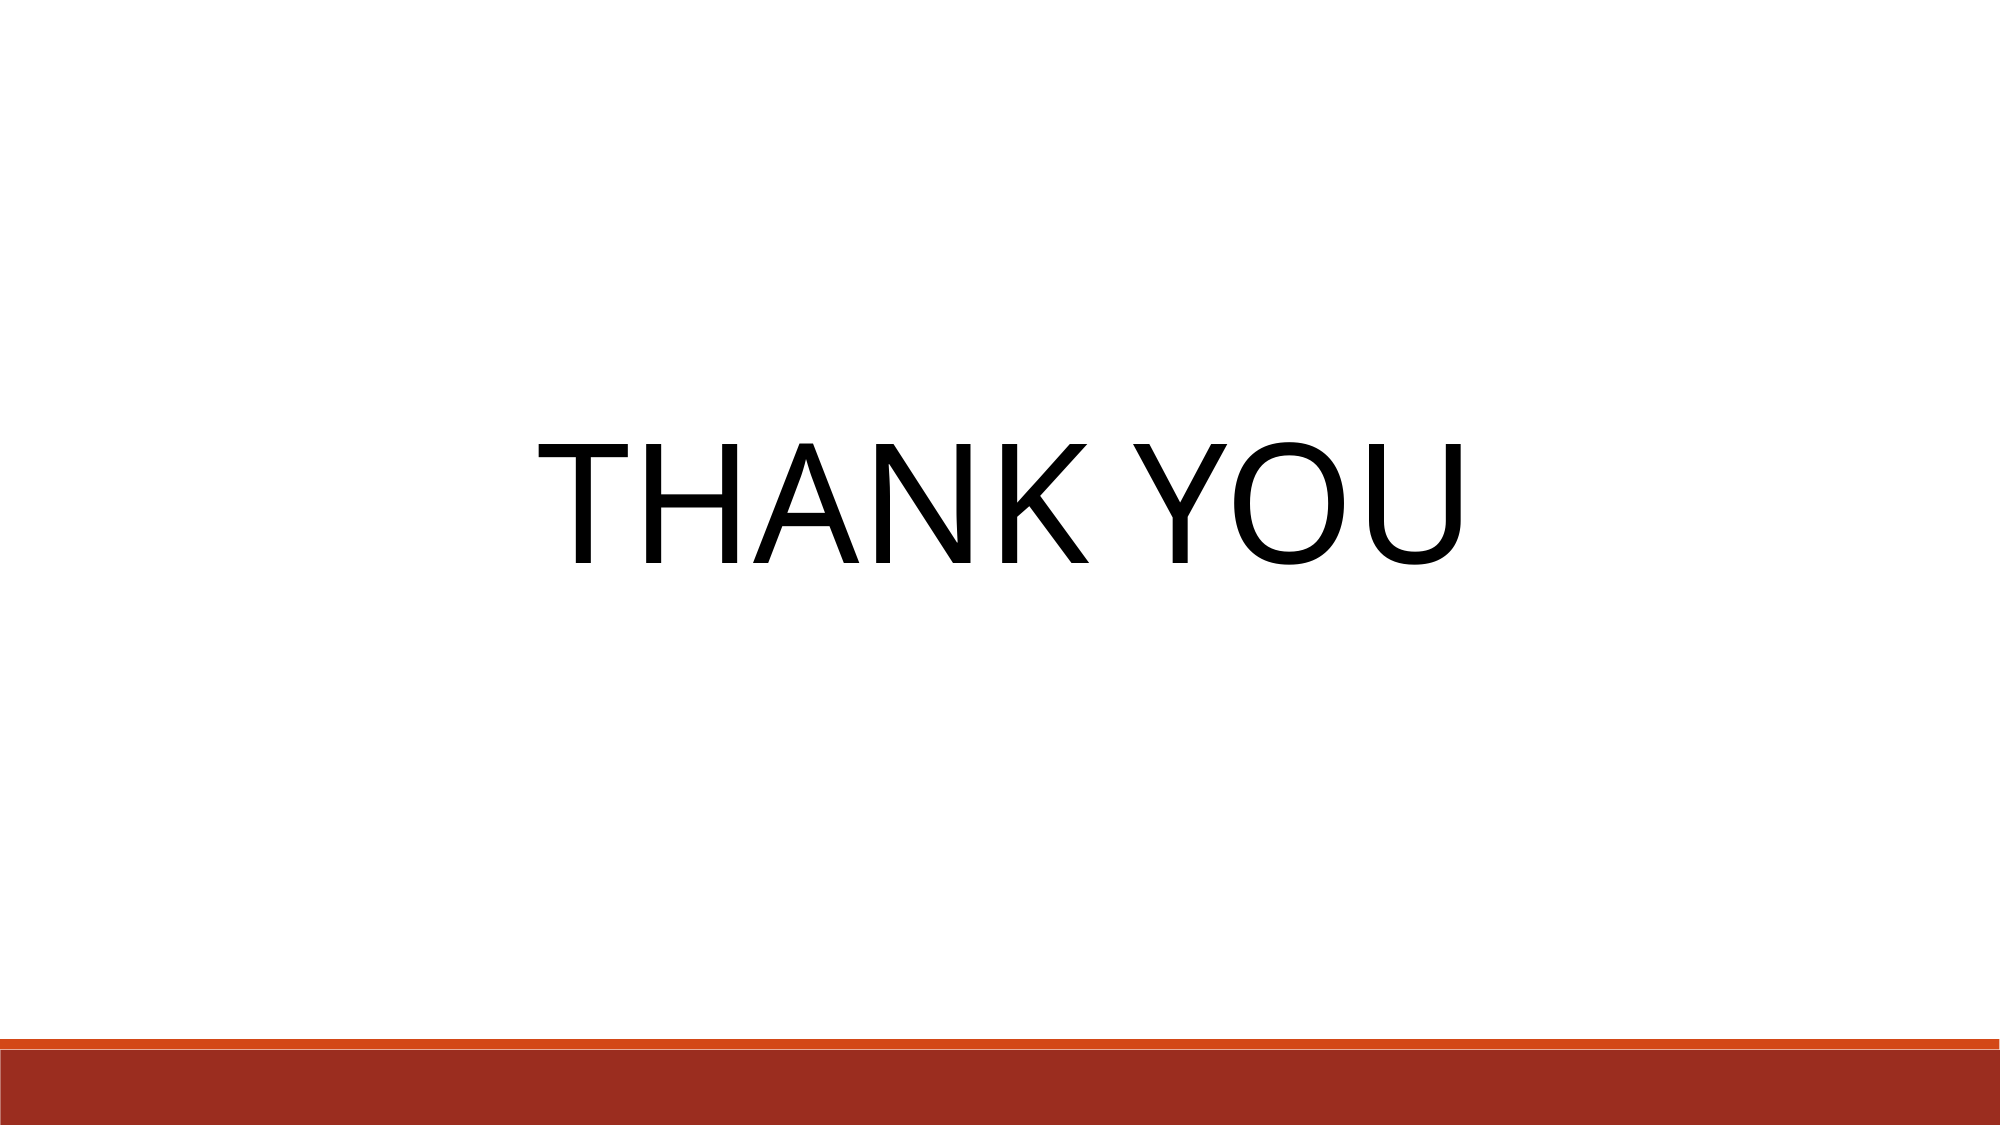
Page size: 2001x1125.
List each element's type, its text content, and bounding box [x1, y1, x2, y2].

text_box THANK YOU [228, 389, 1829, 605]
